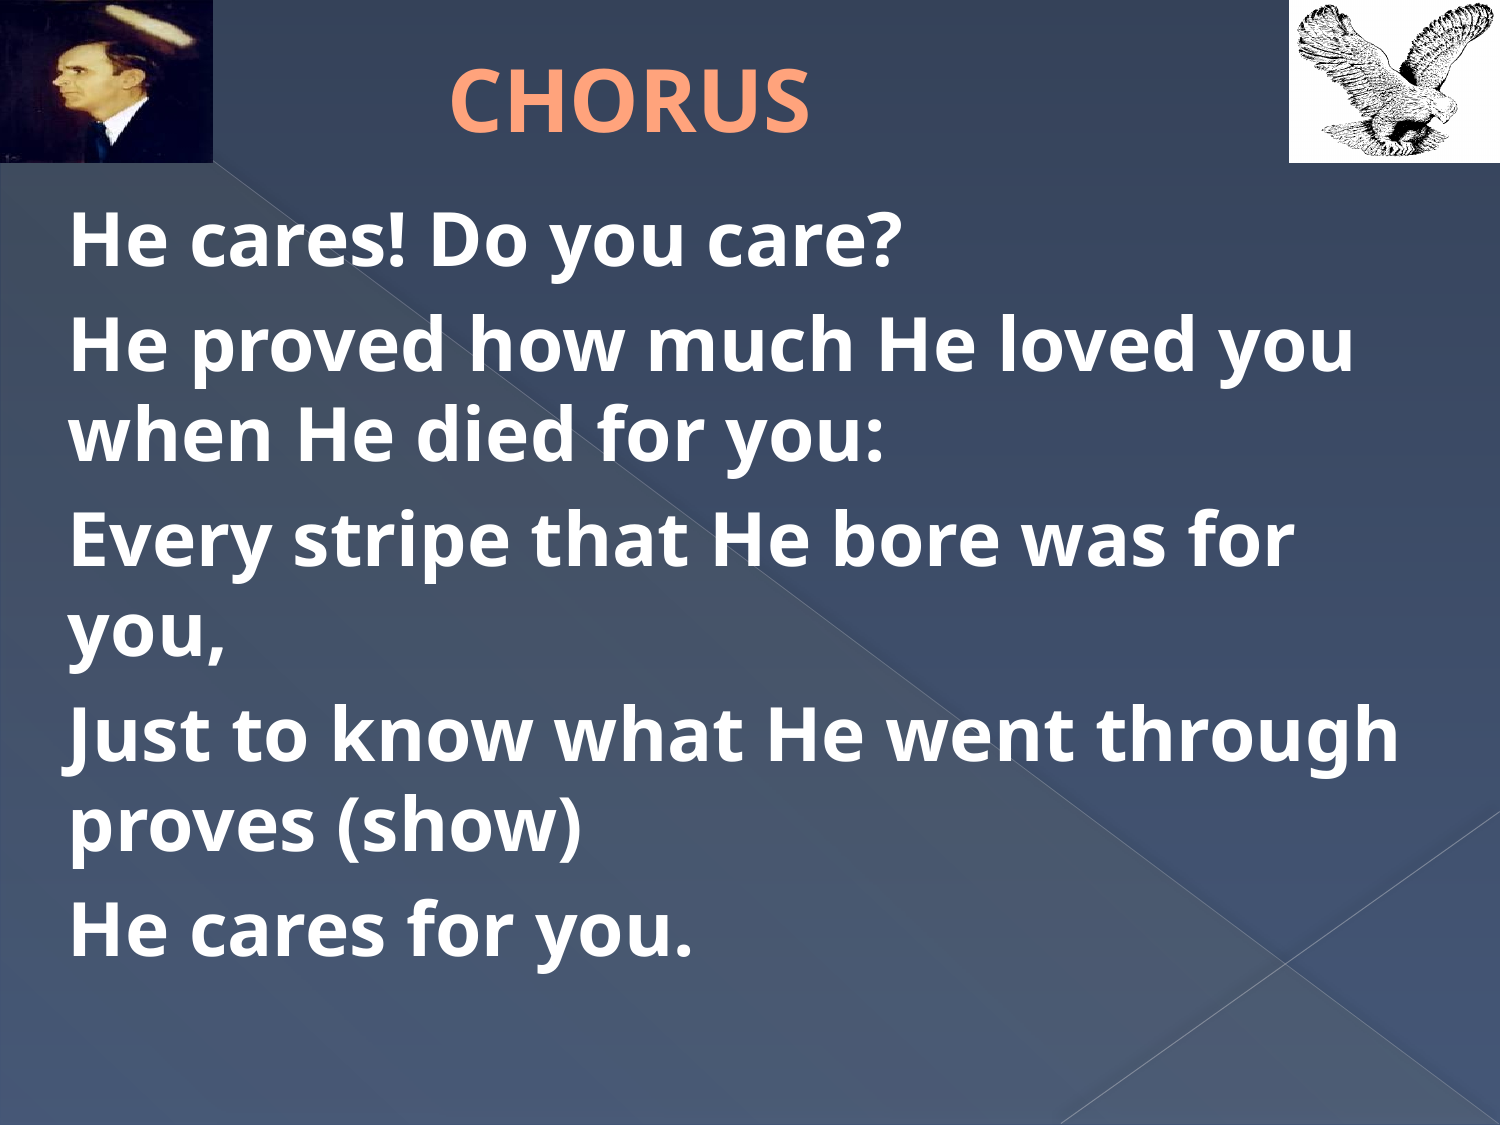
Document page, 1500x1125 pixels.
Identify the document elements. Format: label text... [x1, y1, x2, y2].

picture [1288, 0, 1500, 163]
title CHORUS [53, 4, 1404, 184]
list He cares! Do you care? He proved how much He loved you when He died for you: Every stripe that He bore was for you, Just to know what He went through proves (show) He cares for you. [53, 184, 1459, 1094]
picture [0, 0, 213, 163]
